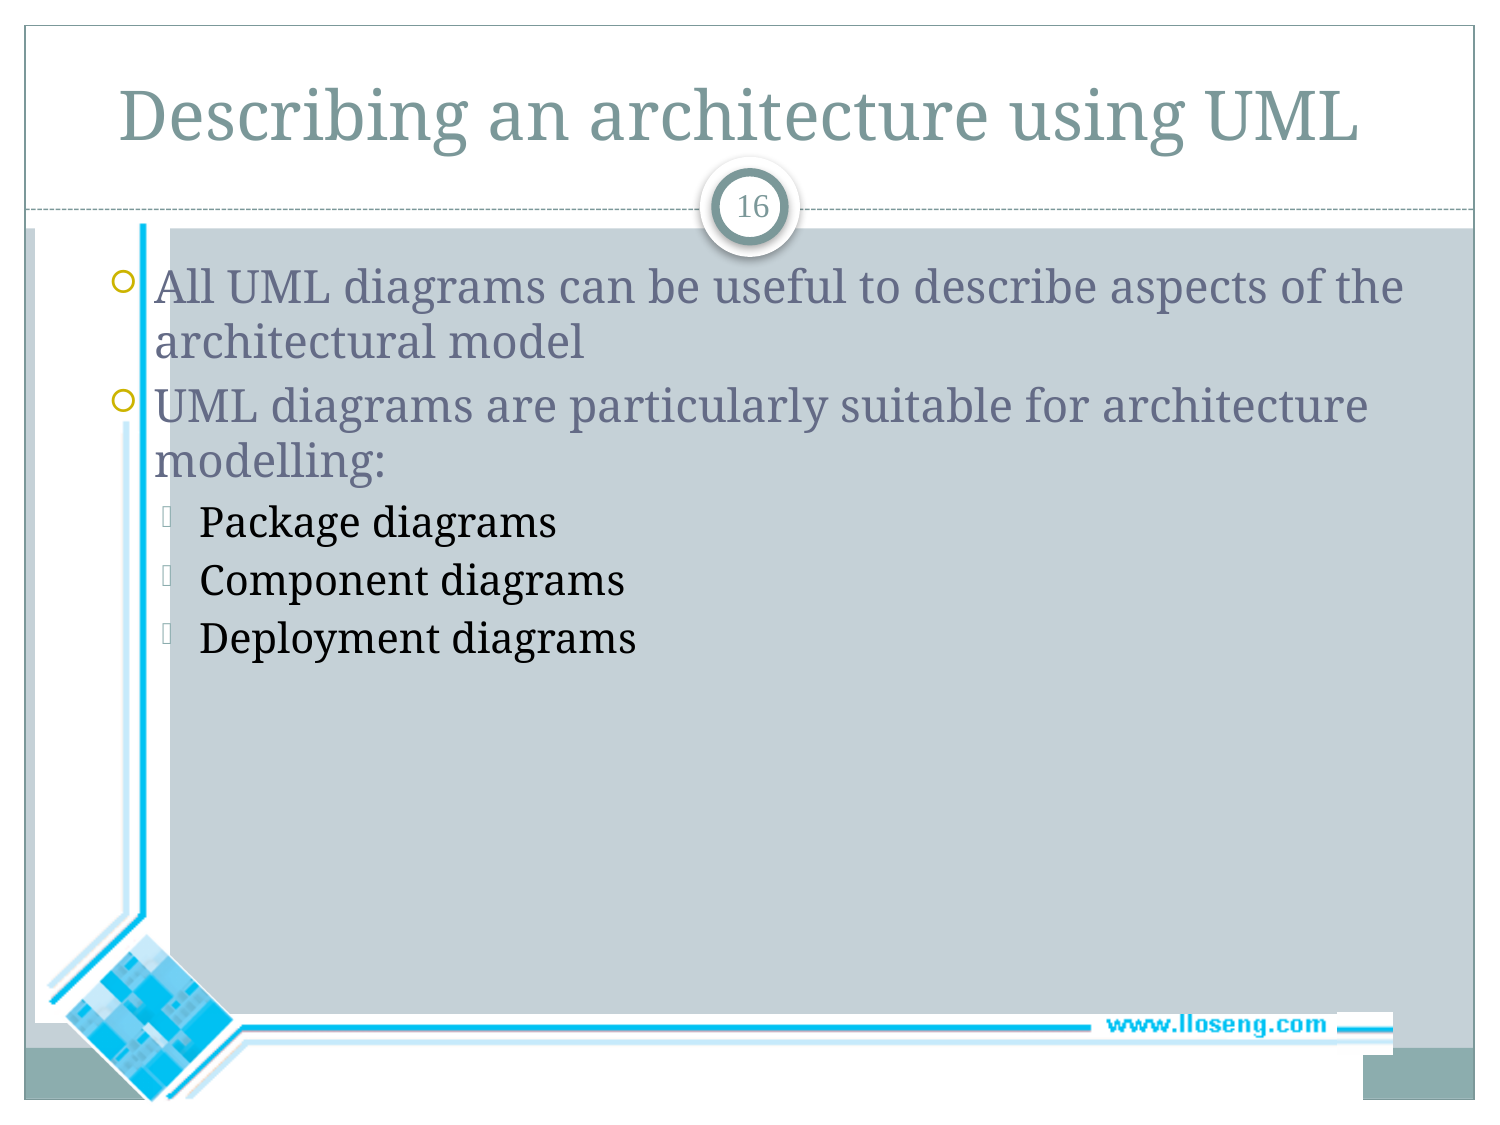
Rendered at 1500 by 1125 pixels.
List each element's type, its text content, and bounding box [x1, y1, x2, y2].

slide_number 16 [715, 168, 791, 241]
title Describing an architecture using UML [49, 37, 1450, 162]
picture [35, 212, 1393, 1104]
list All UML diagrams can be useful to describe aspects of the architectural model UML diagrams are particularly suitable for architecture modelling: Package diagrams Component diagrams Deployment diagrams [49, 250, 1445, 1001]
